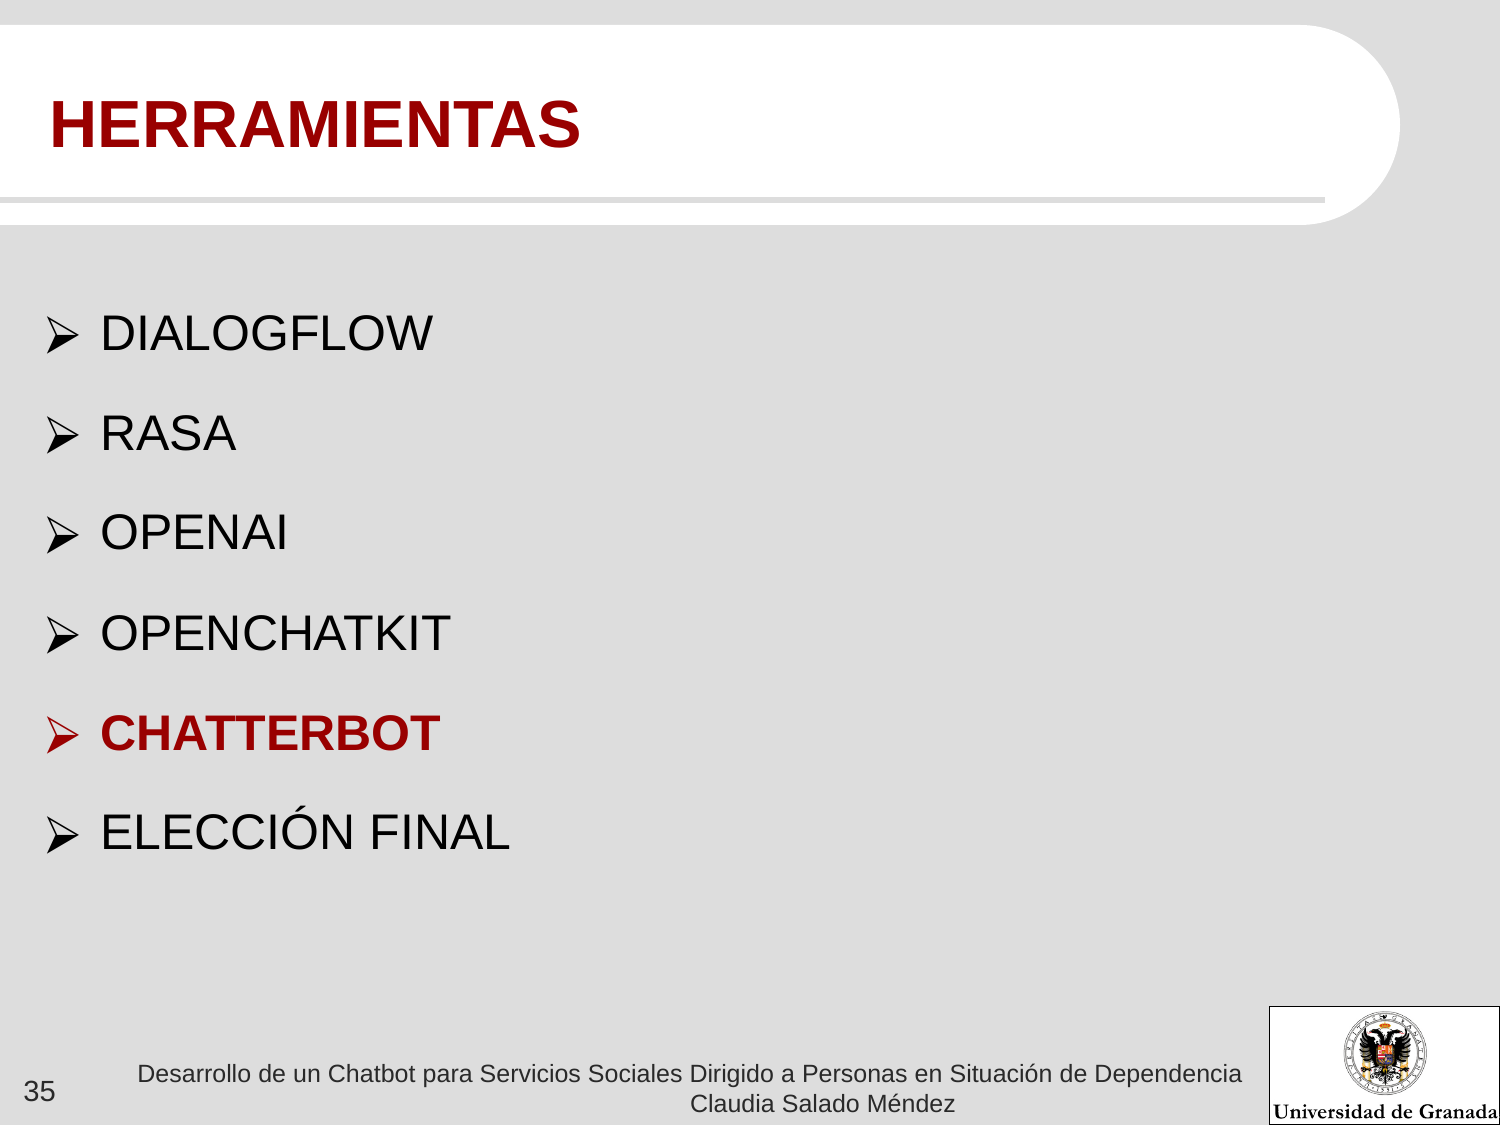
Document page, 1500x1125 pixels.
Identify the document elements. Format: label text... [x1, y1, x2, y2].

text_box ‹#› [0, 1064, 71, 1125]
list DIALOGFLOW RASA OPENAI OPENCHATKIT CHATTERBOT ELECCIÓN FINAL [29, 262, 1471, 988]
title HERRAMIENTAS [34, 55, 1347, 186]
text_box Desarrollo de un Chatbot para Servicios Sociales Dirigido a Personas en Situación de Dependencia Claudia Salado Méndez [121, 1048, 1269, 1125]
picture [1269, 1006, 1500, 1125]
